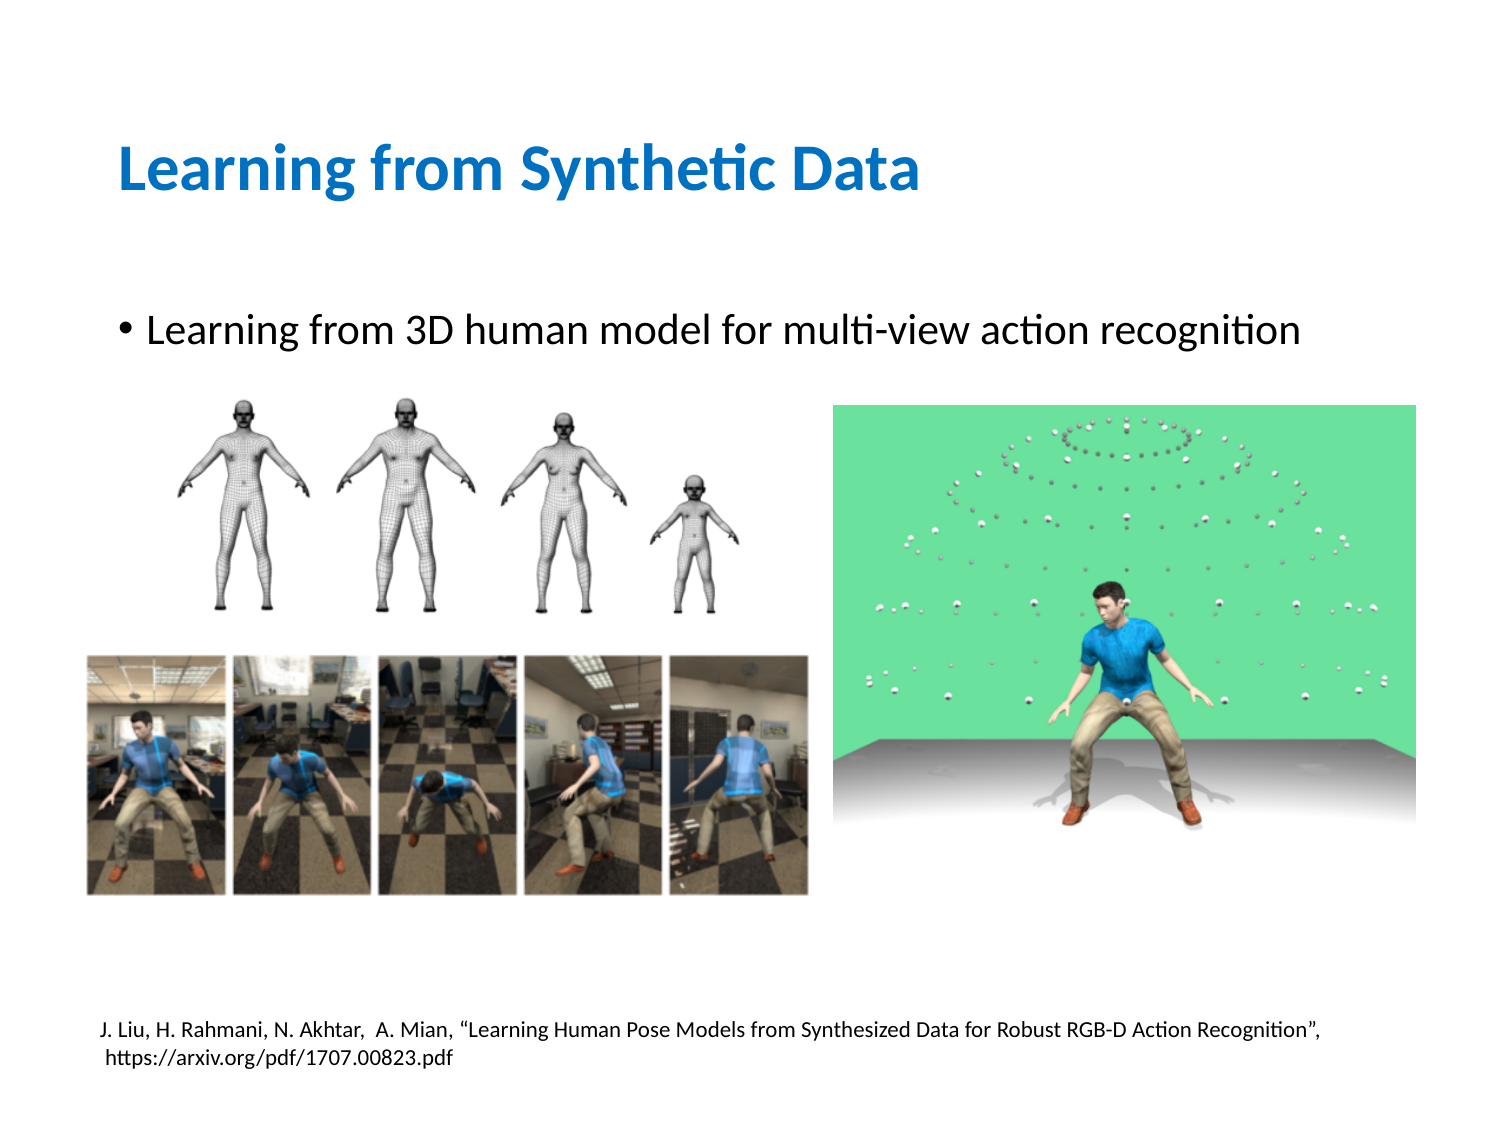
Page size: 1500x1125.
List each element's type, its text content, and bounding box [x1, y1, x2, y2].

picture [833, 404, 1416, 834]
picture [159, 388, 748, 630]
list Learning from 3D human model for multi-view action recognition [103, 299, 1397, 1014]
title Learning from Synthetic Data [103, 59, 1397, 278]
picture [84, 651, 816, 904]
text_box J. Liu, H. Rahmani, N. Akhtar, A. Mian, “Learning Human Pose Models from Synthesized Data for Robust RGB-D Action Recognition”, https://arxiv.org/pdf/1707.00823.pdf [84, 1007, 1353, 1078]
